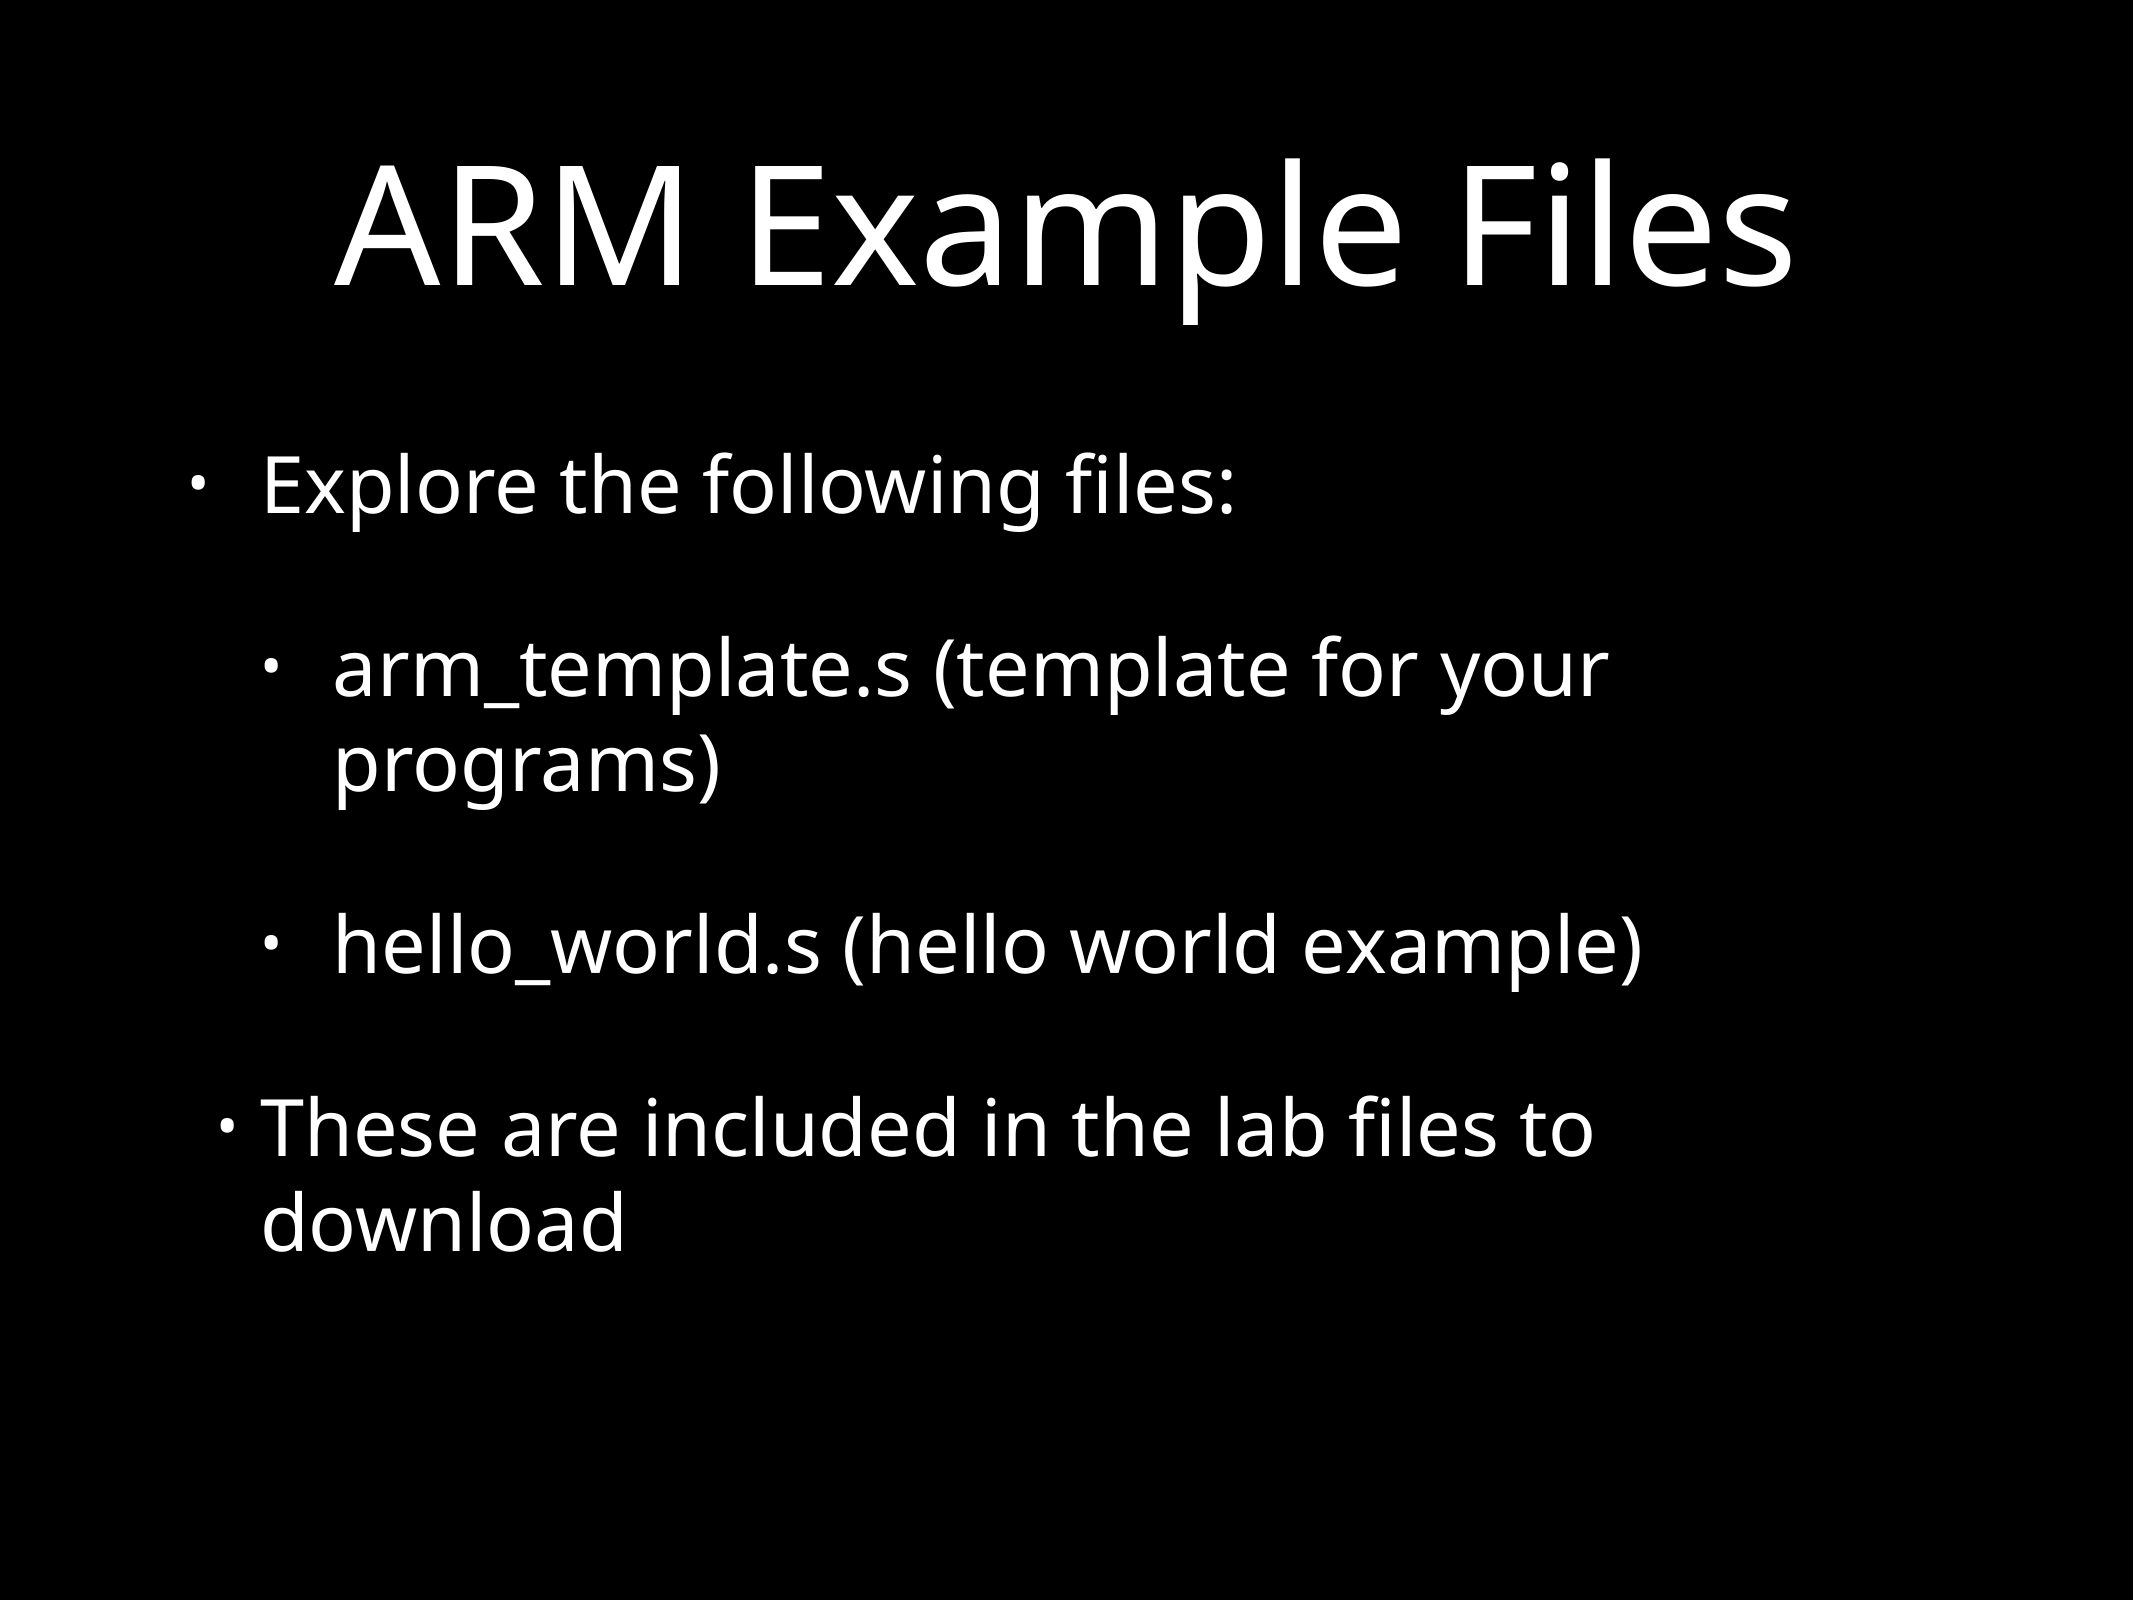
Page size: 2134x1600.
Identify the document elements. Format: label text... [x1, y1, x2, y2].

list Explore the following files: arm_template.s (template for your programs) hello_world.s (hello world example) These are included in the lab files to download [178, 426, 1955, 1458]
title ARM Example Files [156, 41, 1978, 396]
